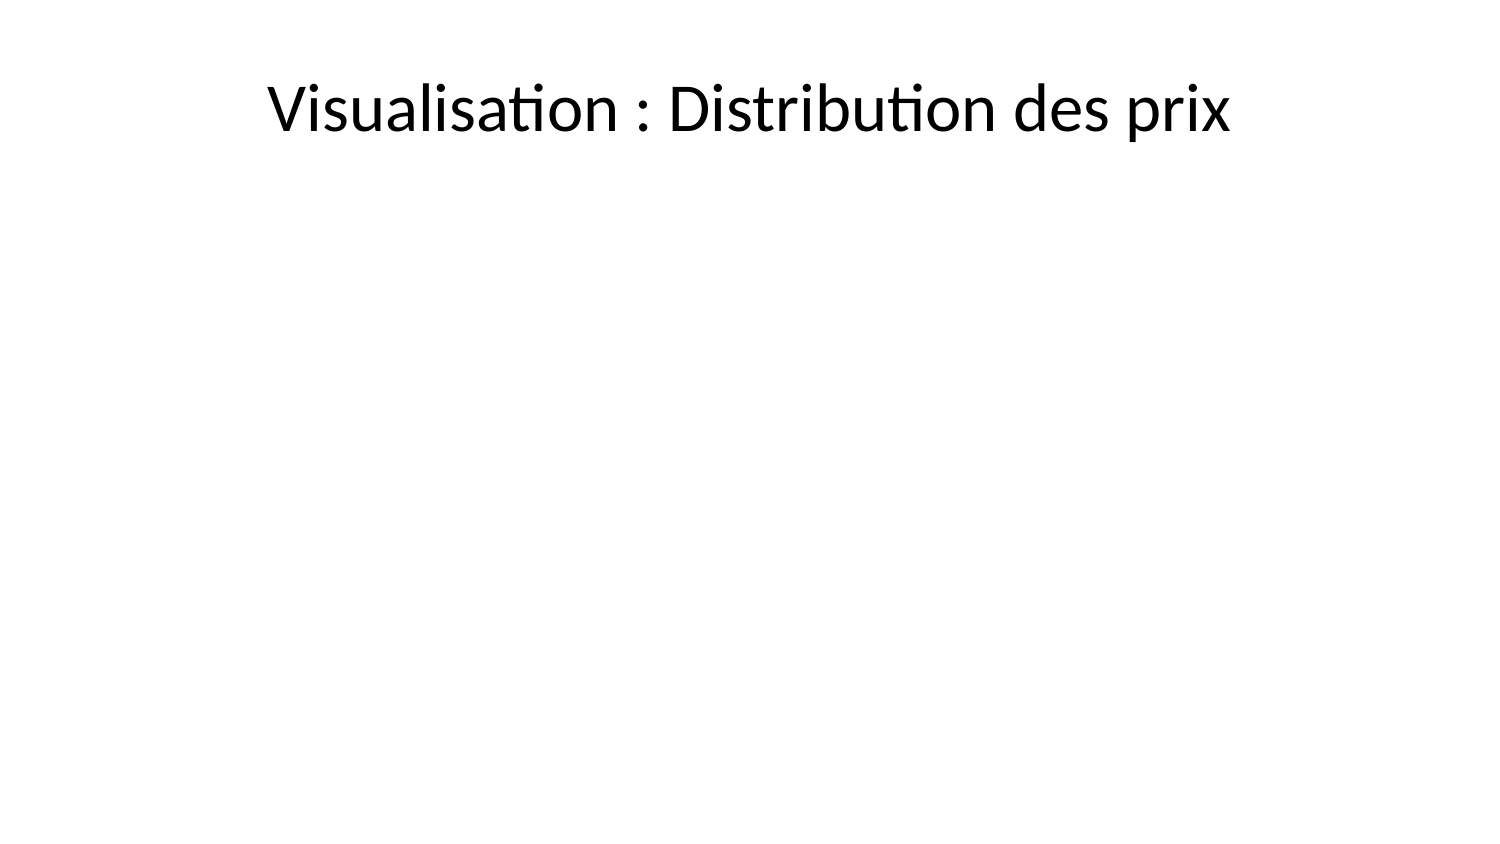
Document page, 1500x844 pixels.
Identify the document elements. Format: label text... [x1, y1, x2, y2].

title Visualisation : Distribution des prix [75, 33, 1425, 175]
